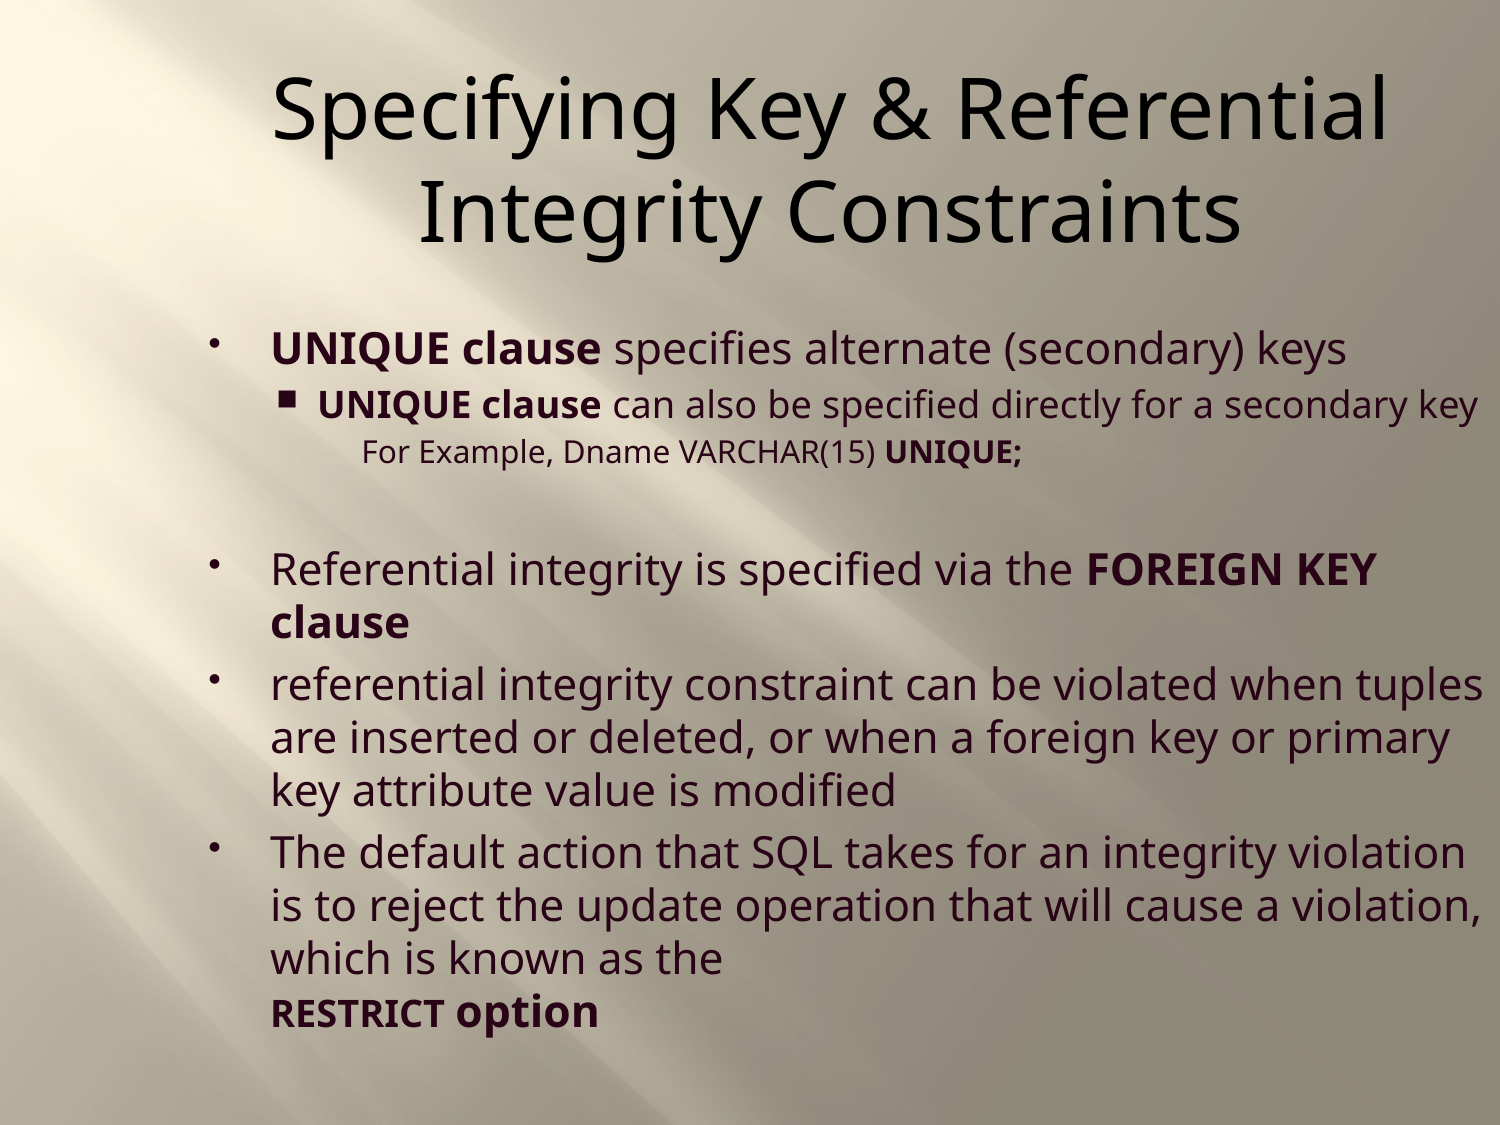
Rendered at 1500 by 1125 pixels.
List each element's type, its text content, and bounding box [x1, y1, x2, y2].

list UNIQUE clause specifies alternate (secondary) keys UNIQUE clause can also be specified directly for a secondary key For Example, Dname VARCHAR(15) UNIQUE; Referential integrity is specified via the FOREIGN KEY clause referential integrity constraint can be violated when tuples are inserted or deleted, or when a foreign key or primary key attribute value is modified The default action that SQL takes for an integrity violation is to reject the update operation that will cause a violation, which is known as the RESTRICT option [174, 312, 1500, 1063]
title Specifying Key & Referential Integrity Constraints [162, 31, 1500, 282]
